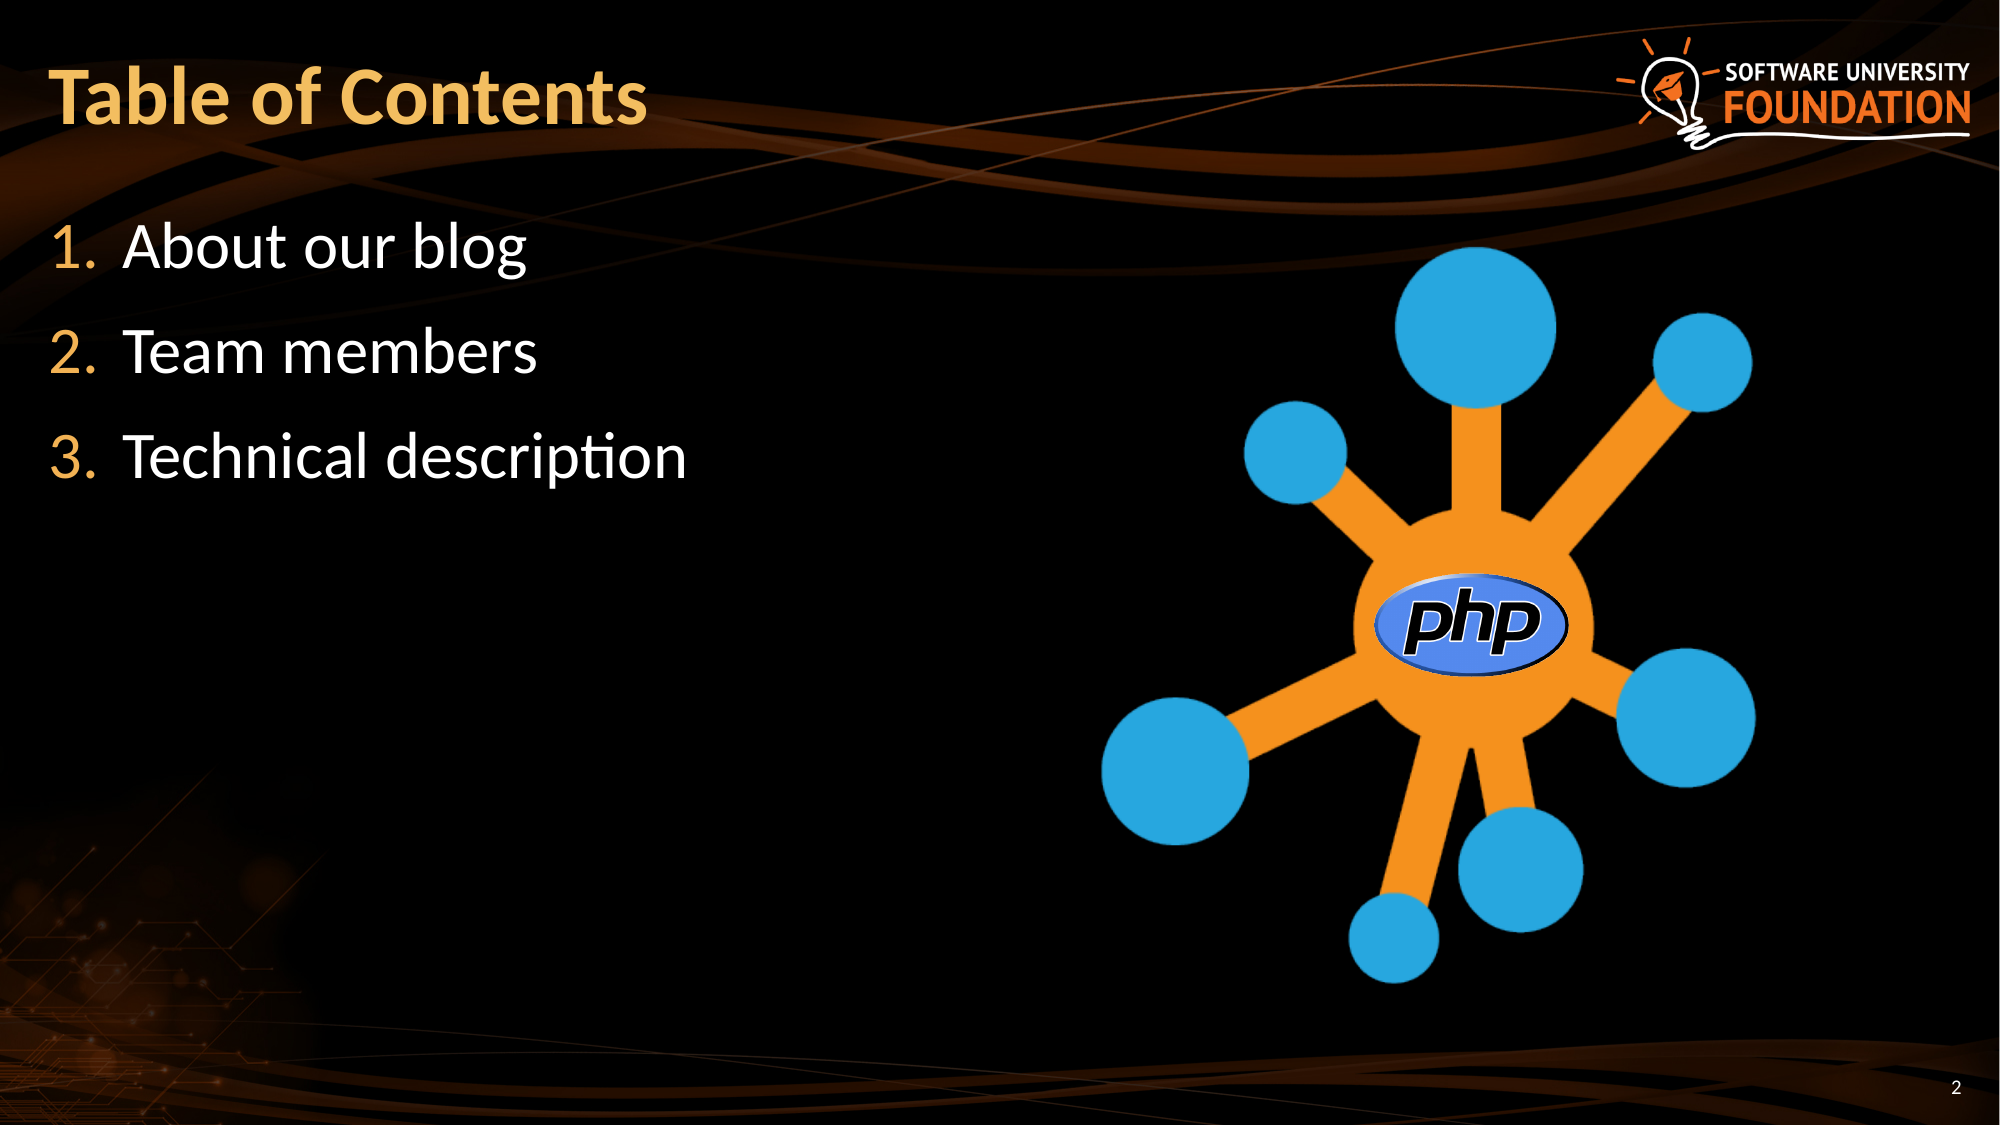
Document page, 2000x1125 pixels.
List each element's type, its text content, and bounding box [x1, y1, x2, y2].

slide_number 2 [1897, 1070, 1968, 1103]
picture [0, 0, 2000, 1125]
title Table of Contents [30, 6, 1602, 189]
list About our blog Team members Technical description [31, 195, 1968, 1103]
